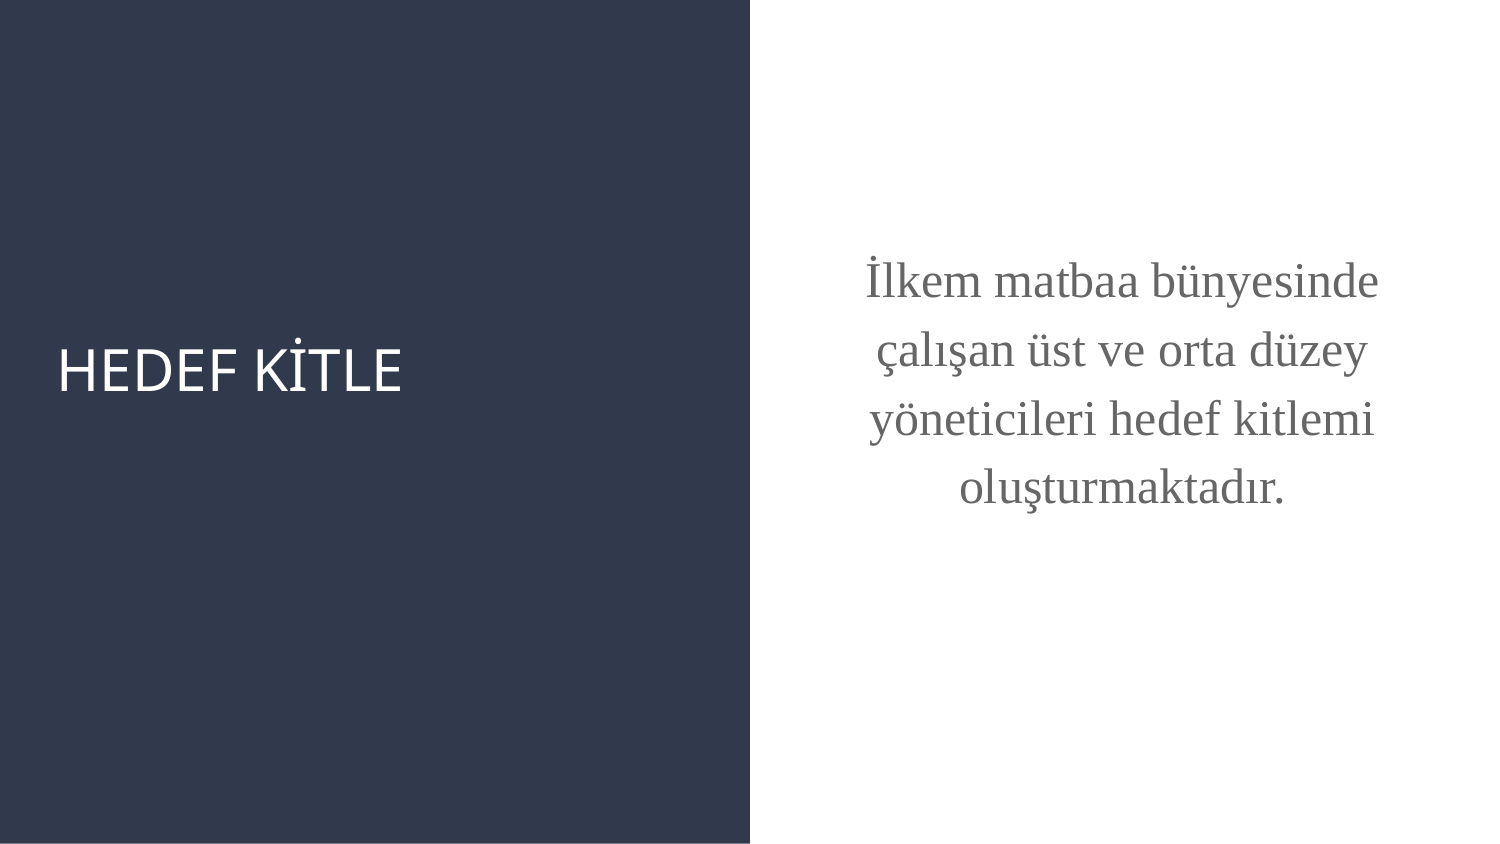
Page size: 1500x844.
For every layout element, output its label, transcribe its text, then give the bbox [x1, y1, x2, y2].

list İlkem matbaa bünyesinde çalışan üst ve orta düzey yöneticileri hedef kitlemi oluşturmaktadır. [798, 120, 1448, 796]
title HEDEF KİTLE [41, 231, 706, 506]
